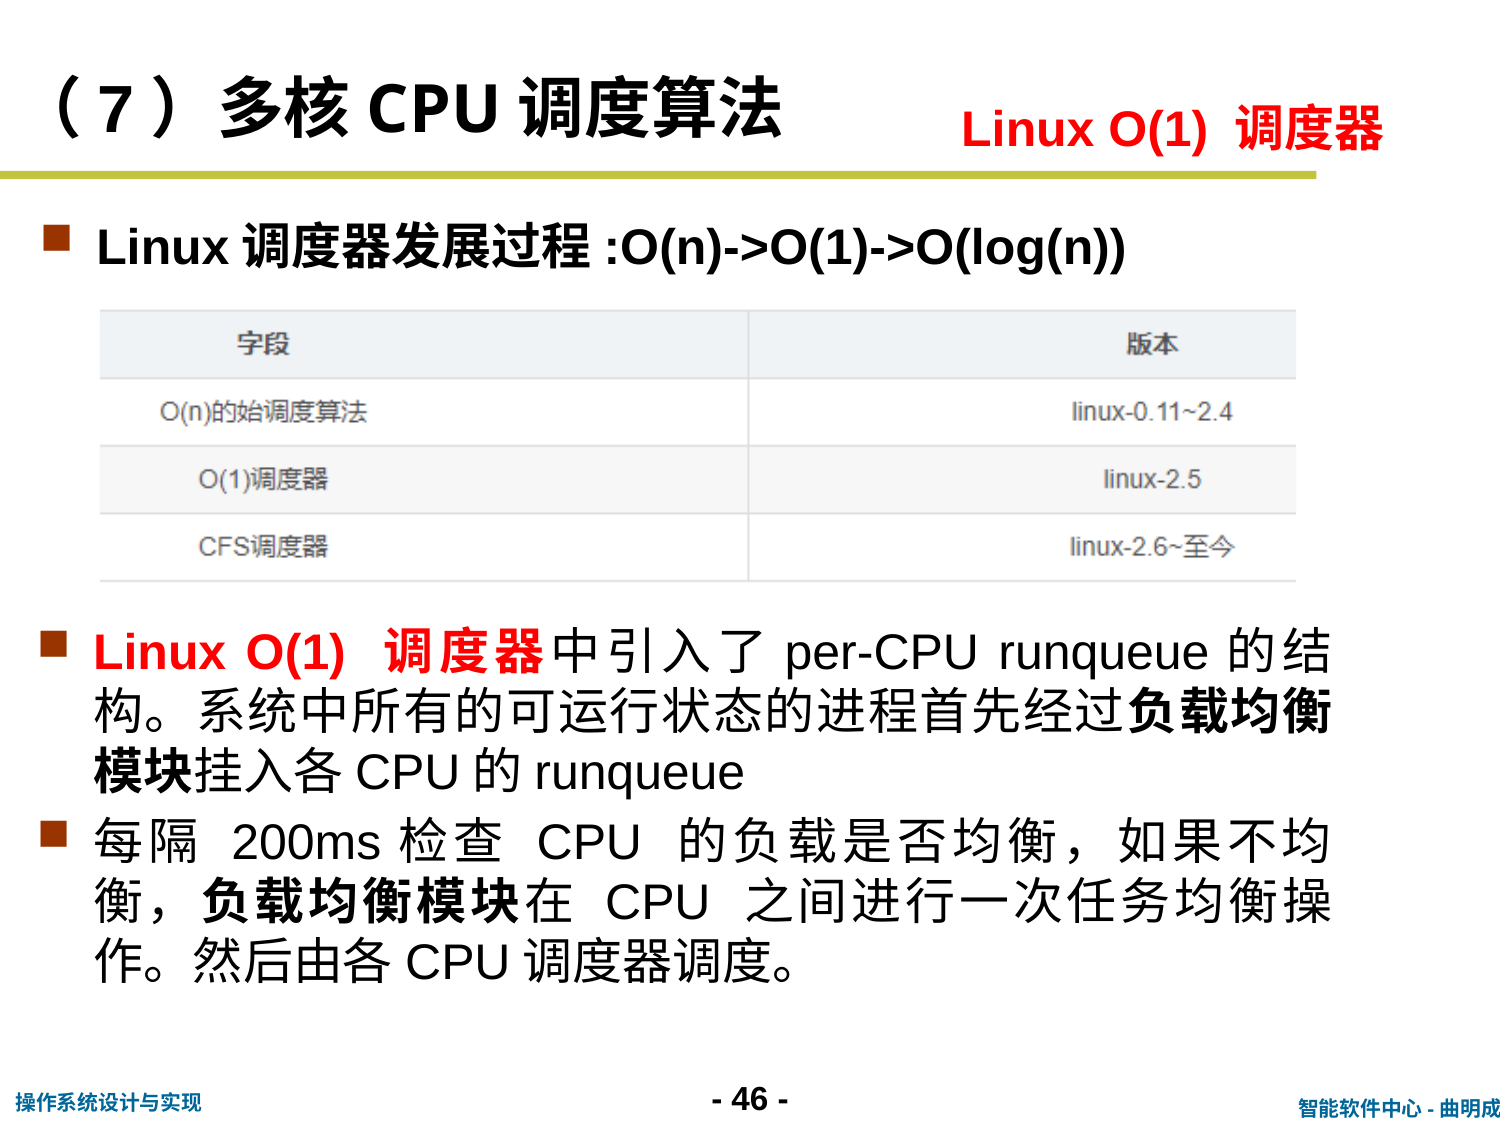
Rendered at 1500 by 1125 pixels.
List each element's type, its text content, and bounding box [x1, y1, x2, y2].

list Linux调度器发展过程:O(n)->O(1)->O(log(n)) [24, 206, 1463, 300]
text_box Linux O(1) 调度器 [946, 89, 1400, 165]
picture [99, 299, 1297, 588]
title （7）多核CPU调度算法 [0, 50, 1500, 161]
text_box Linux O(1) 调度器中引入了per-CPU runqueue的结构。系统中所有的可运行状态的进程首先经过负载均衡模块挂入各CPU的runqueue 每隔 200ms检查 CPU 的负载是否均衡，如果不均衡，负载均衡模块在 CPU 之间进行一次任务均衡操作。然后由各CPU调度器调度。 [22, 612, 1348, 988]
